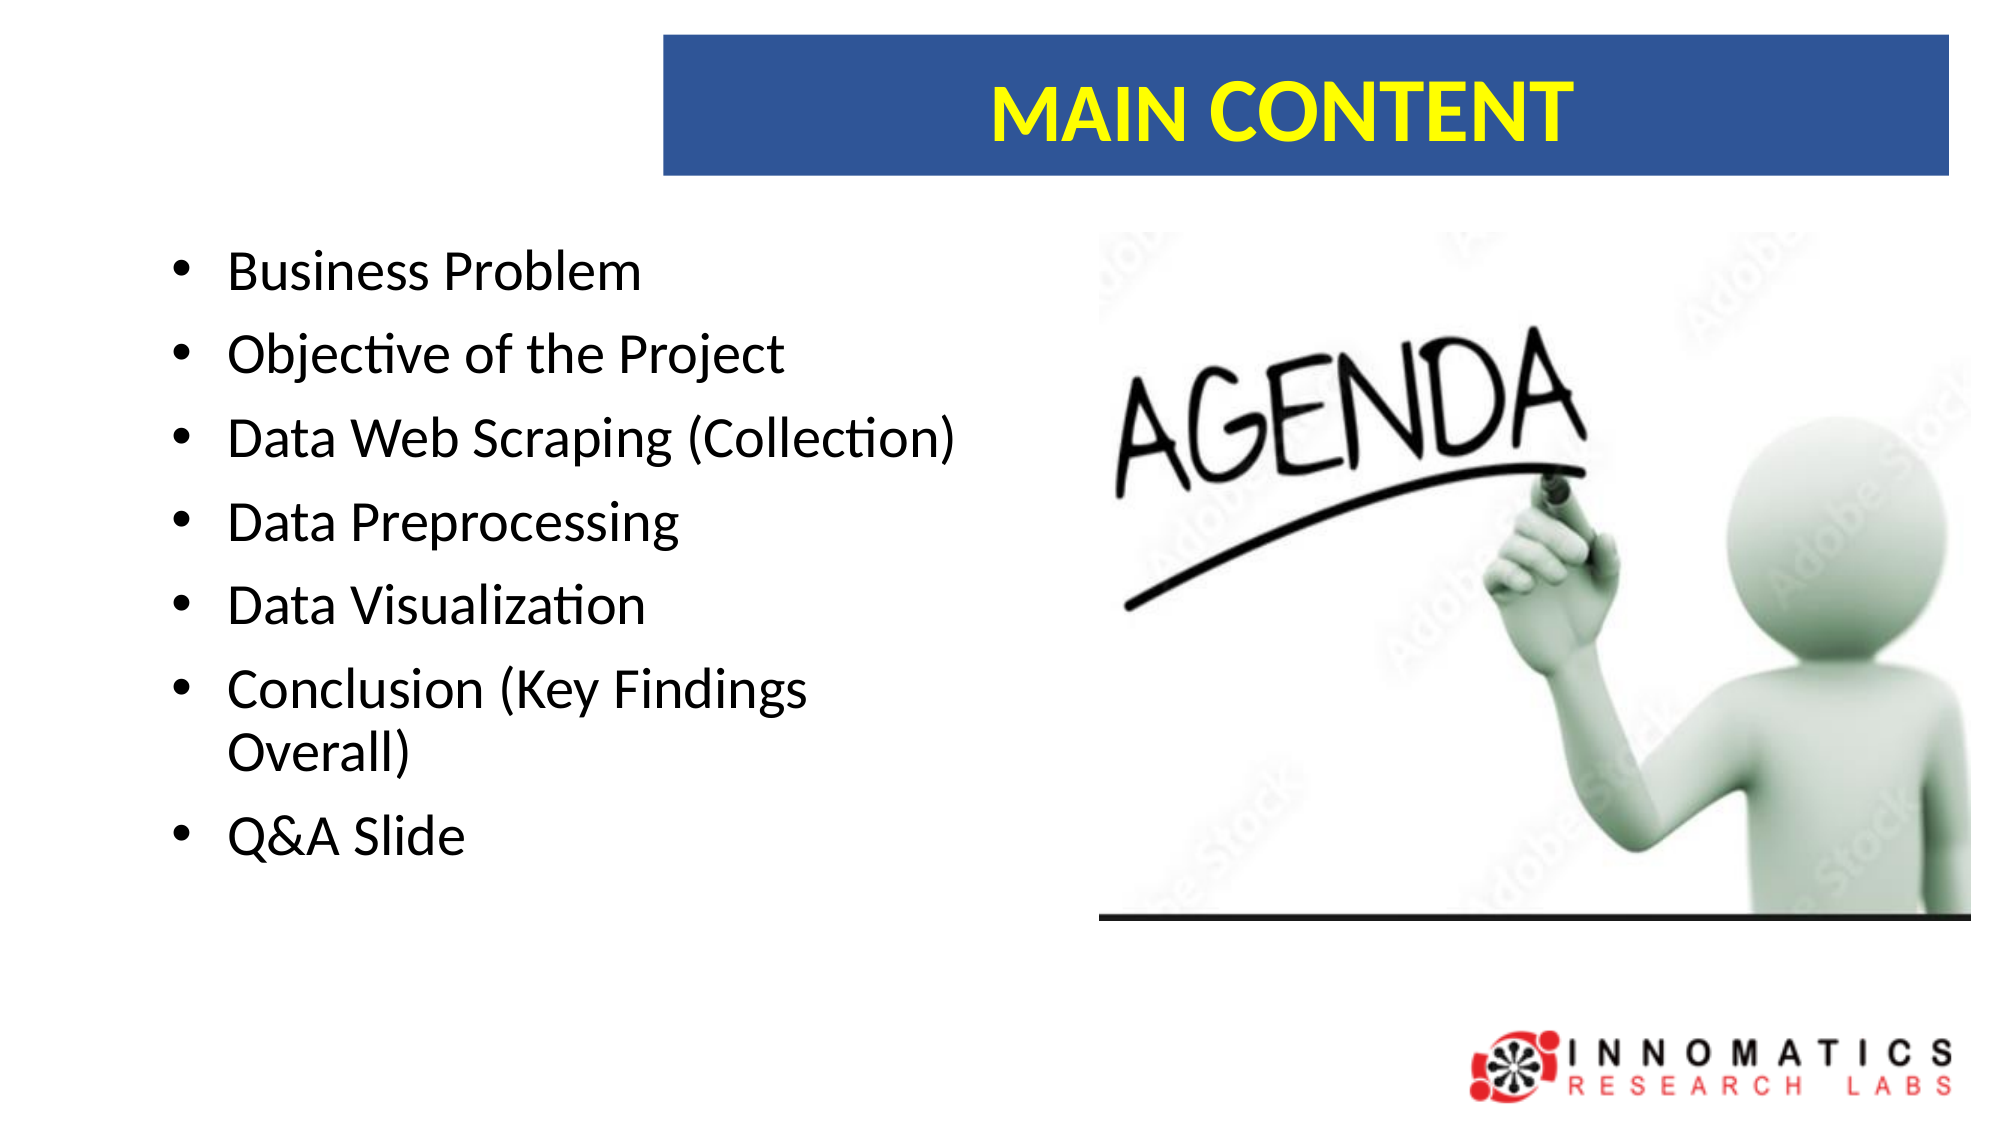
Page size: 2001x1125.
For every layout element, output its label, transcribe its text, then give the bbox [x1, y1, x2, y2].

picture [1445, 1014, 1975, 1125]
list Business Problem Objective of the Project Data Web Scraping (Collection) Data Preprocessing Data Visualization Conclusion (Key Findings Overall) Q&A Slide [137, 232, 1000, 1014]
text_box MAIN CONTENT [699, 48, 1863, 160]
text_box [663, 34, 1949, 176]
picture [1099, 232, 1972, 922]
